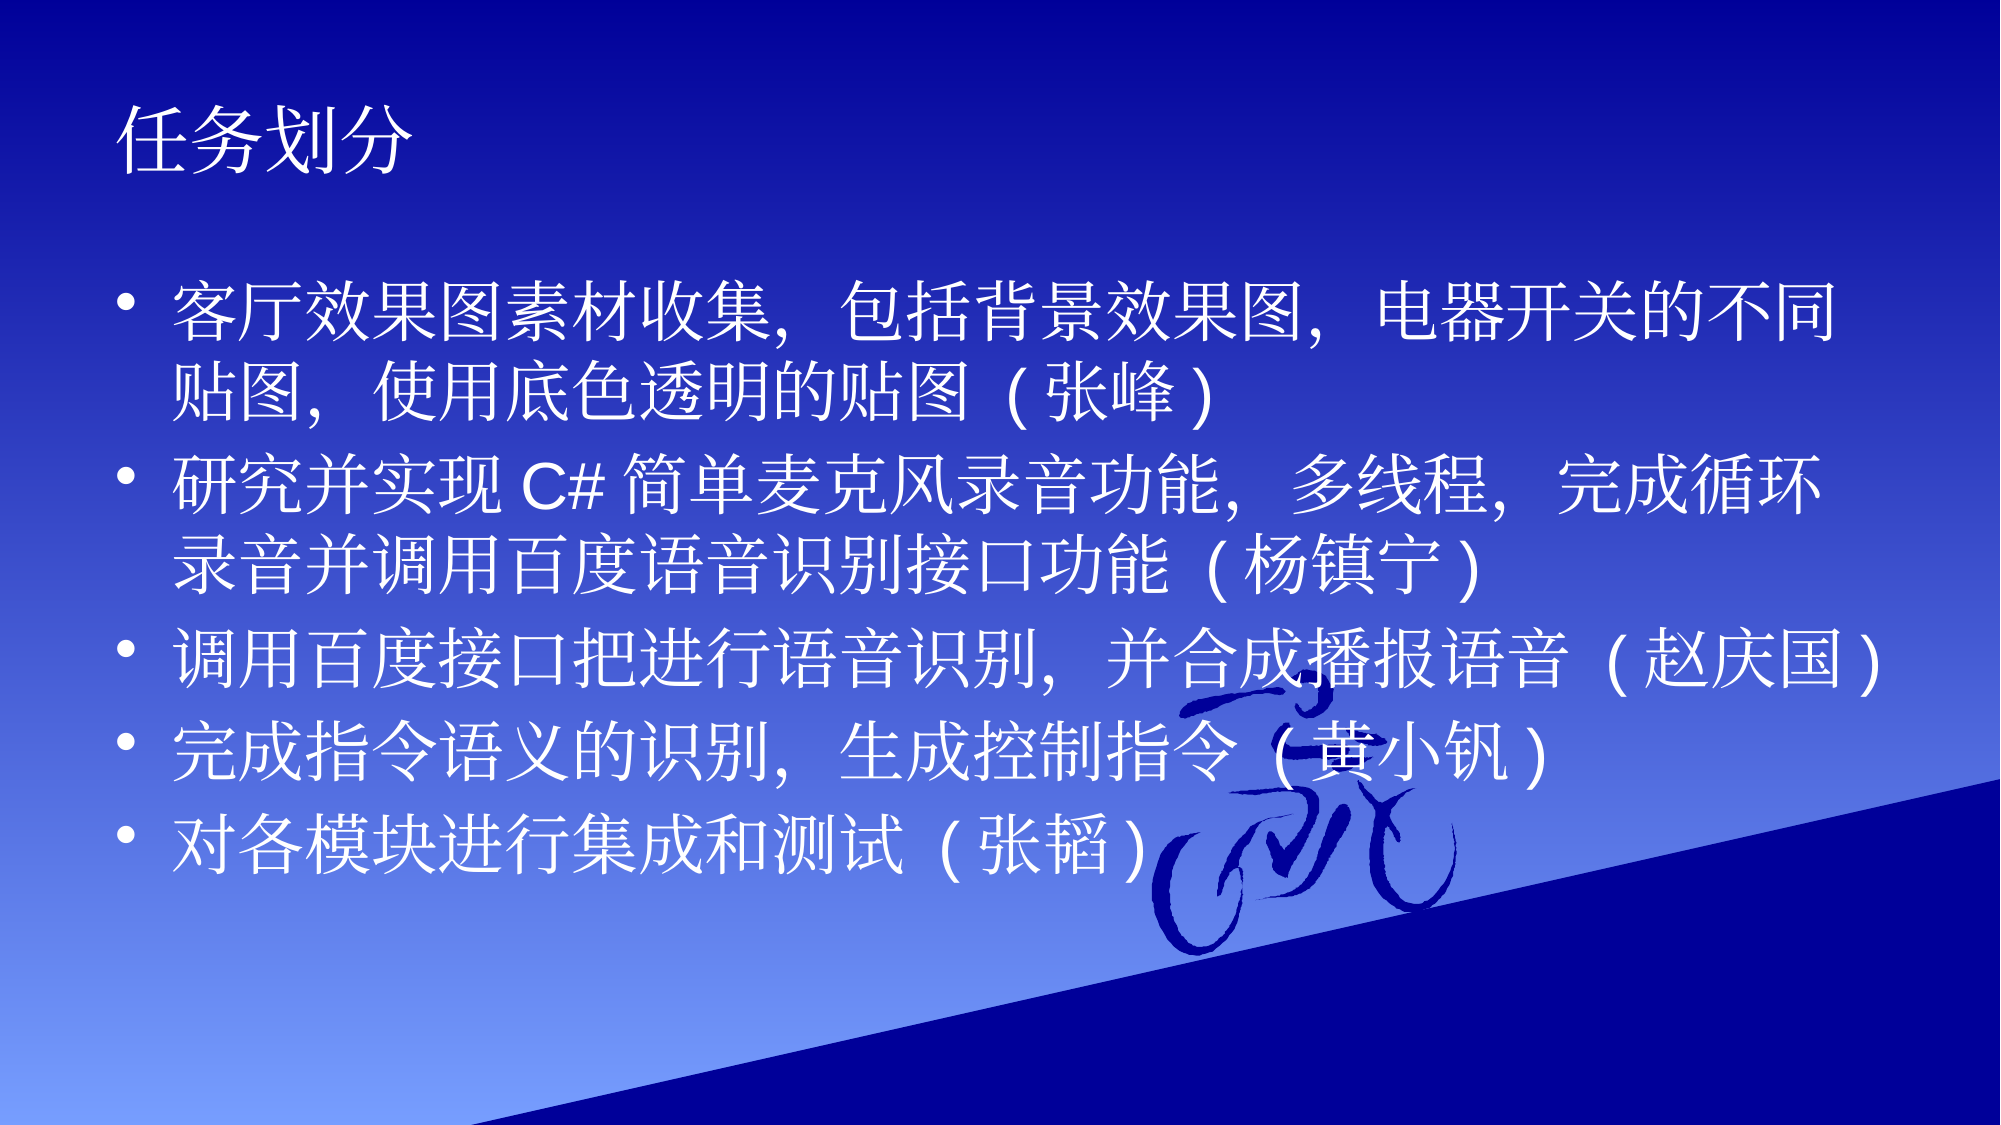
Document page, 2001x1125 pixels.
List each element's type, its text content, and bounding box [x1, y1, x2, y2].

list 客厅效果图素材收集，包括背景效果图，电器开关的不同贴图，使用底色透明的贴图 (张峰) 研究并实现C#简单麦克风录音功能，多线程，完成循环录音并调用百度语音识别接口功能 (杨镇宁) 调用百度接口把进行语音识别，并合成播报语音 (赵庆国) 完成指令语义的识别，生成控制指令 (黄小钒) 对各模块进行集成和测试 (张韬) [99, 262, 1901, 1006]
title 任务划分 [99, 44, 1901, 233]
